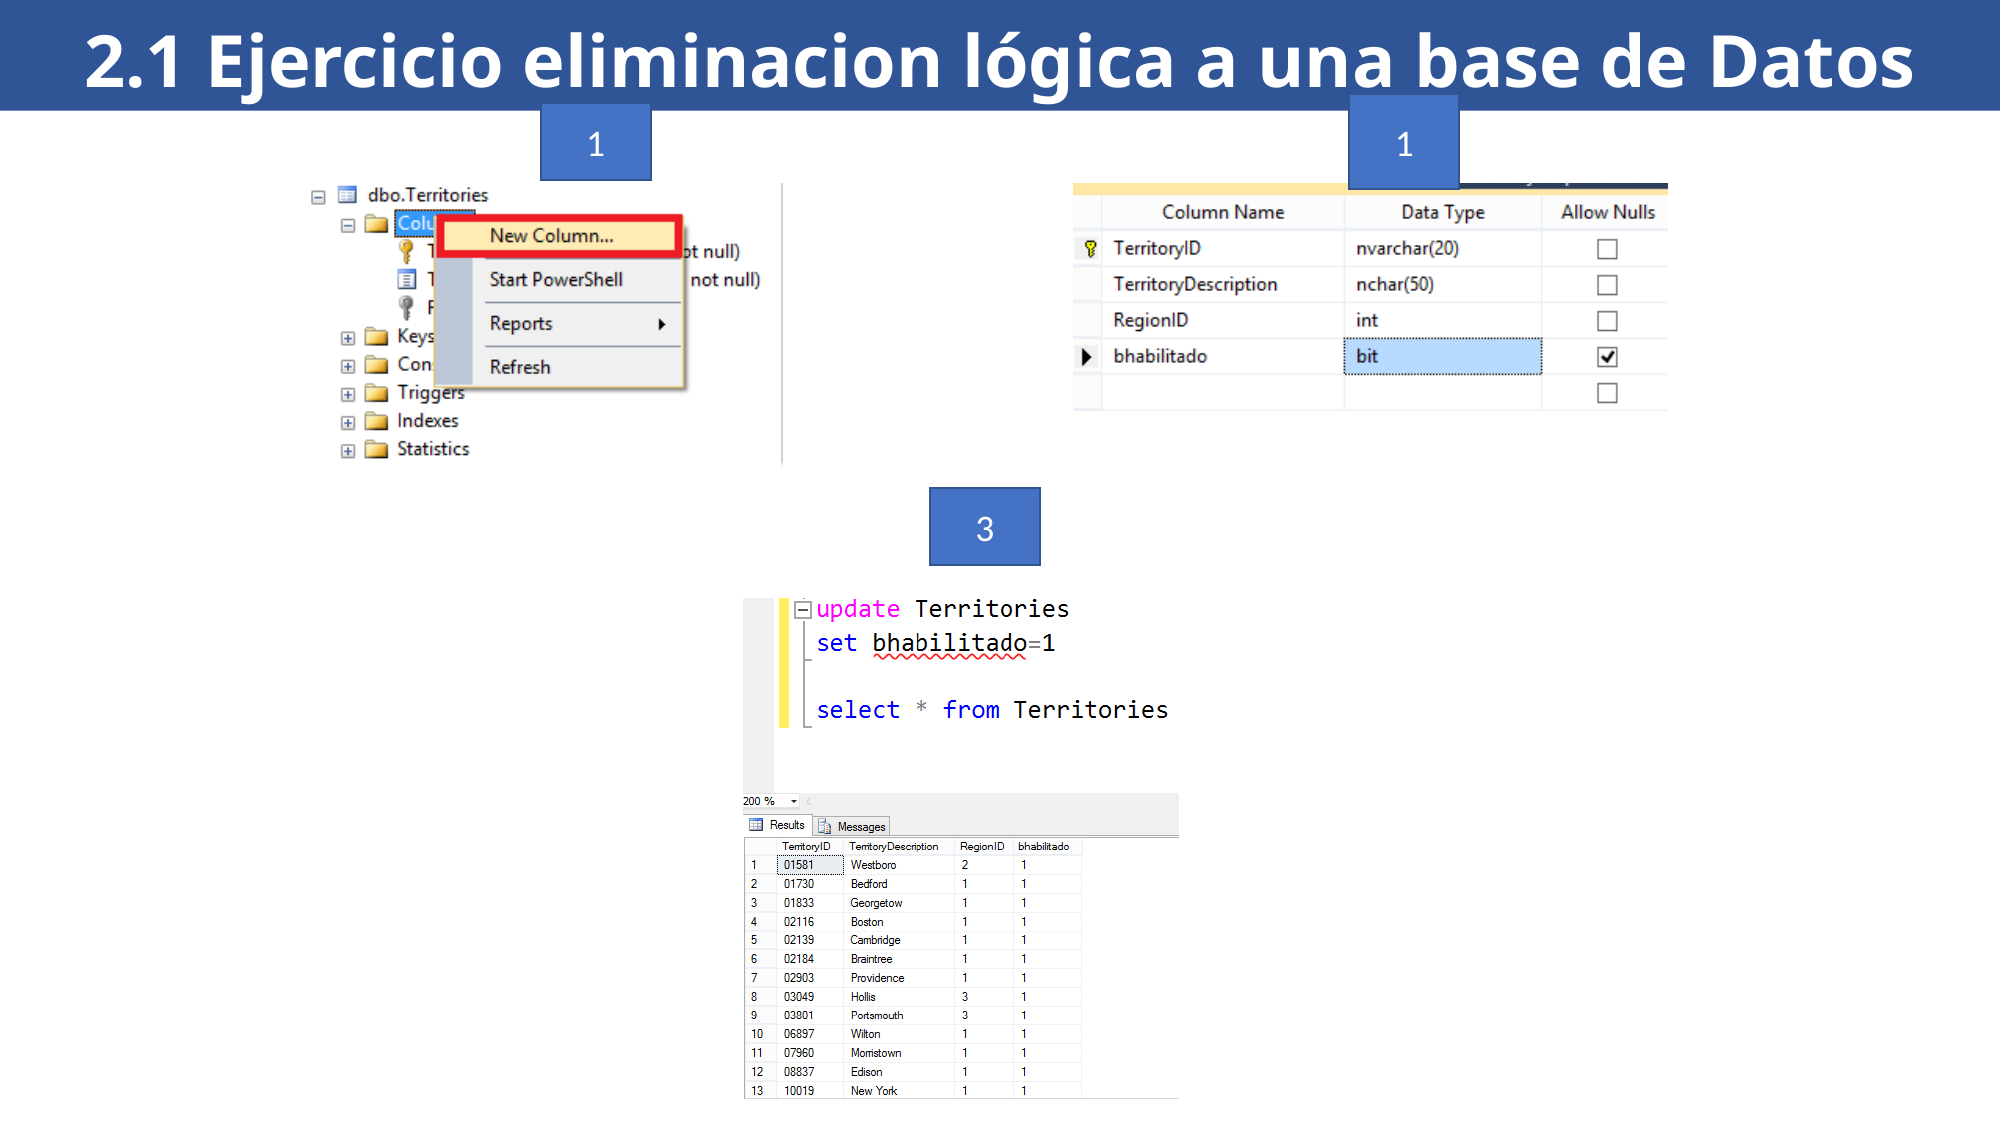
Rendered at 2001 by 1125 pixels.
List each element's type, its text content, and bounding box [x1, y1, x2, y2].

picture [743, 598, 1179, 1099]
picture [1073, 182, 1668, 416]
text_box 1 [1348, 93, 1460, 182]
picture [299, 183, 783, 468]
text_box 2.1 Ejercicio eliminacion lógica a una base de Datos [0, 0, 2000, 111]
text_box 1 [540, 102, 652, 181]
text_box 3 [929, 487, 1041, 566]
